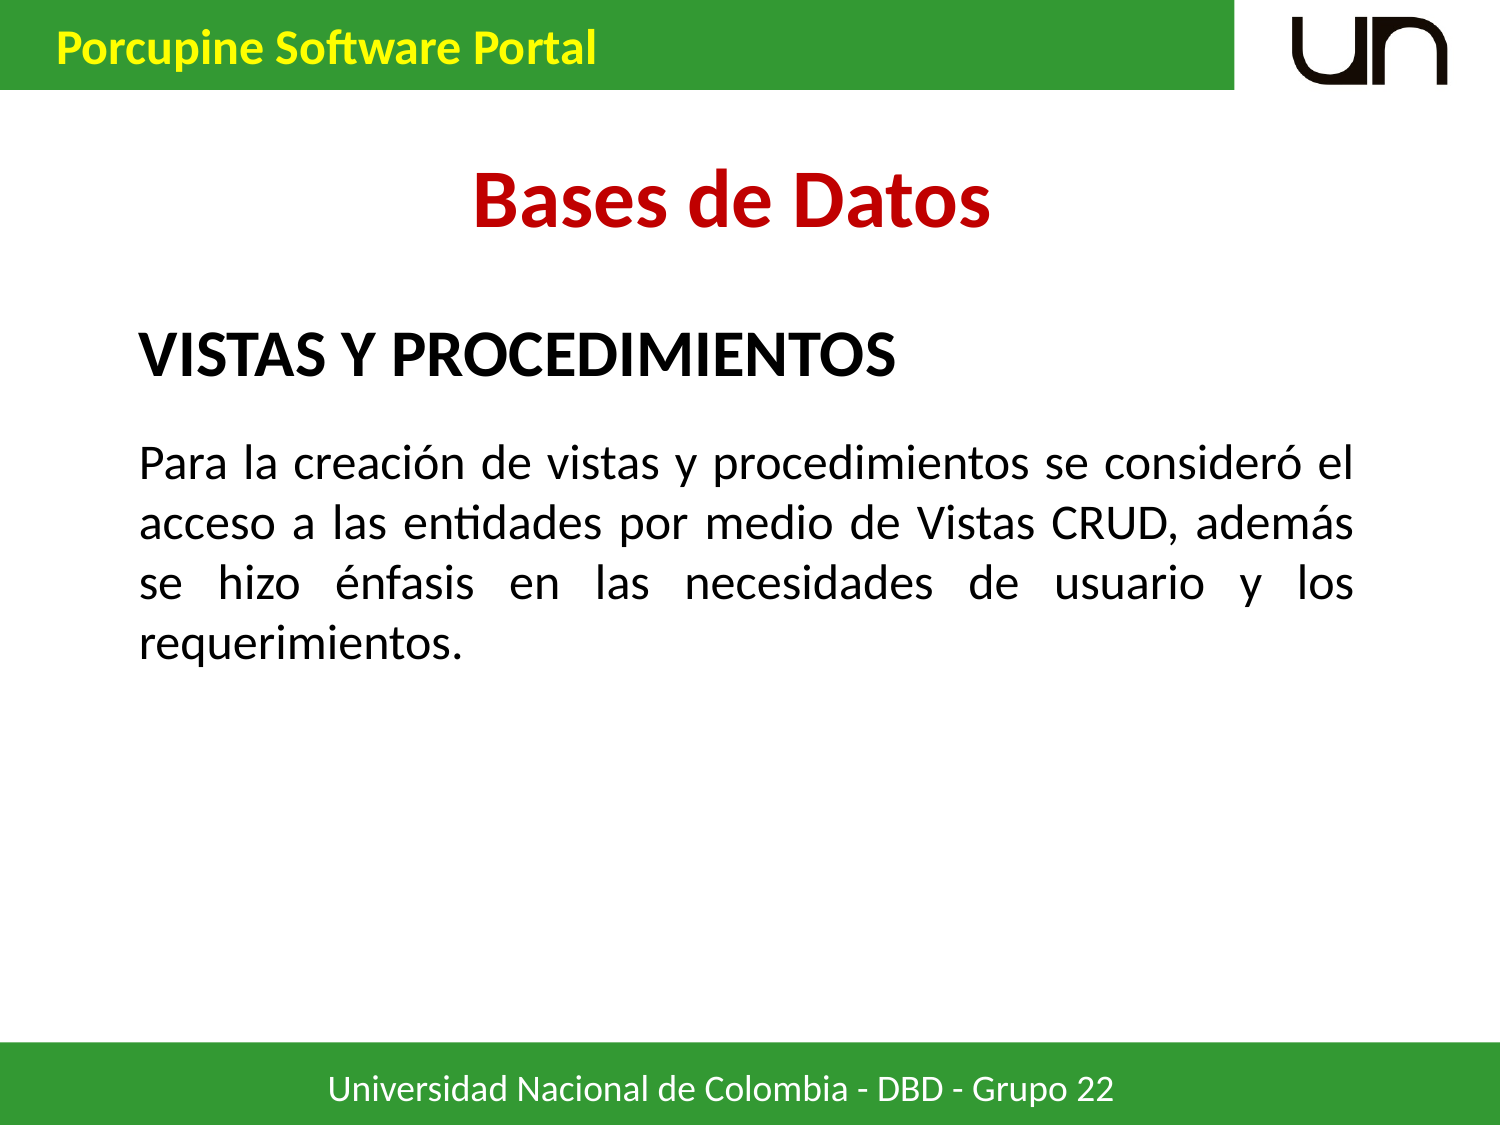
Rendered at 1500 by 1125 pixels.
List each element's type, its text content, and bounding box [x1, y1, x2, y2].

picture [1281, 3, 1458, 98]
text_box Bases de Datos [457, 137, 1007, 252]
text_box Universidad Nacional de Colombia - DBD - Grupo 22 [312, 1057, 1187, 1117]
text_box [0, 0, 1236, 92]
text_box VISTAS Y PROCEDIMIENTOS Para la creación de vistas y procedimientos se consideró el acceso a las entidades por medio de Vistas CRUD, además se hizo énfasis en las necesidades de usuario y los requerimientos. [123, 302, 1370, 678]
text_box [0, 1040, 1500, 1125]
text_box Porcupine Software Portal [41, 7, 750, 82]
